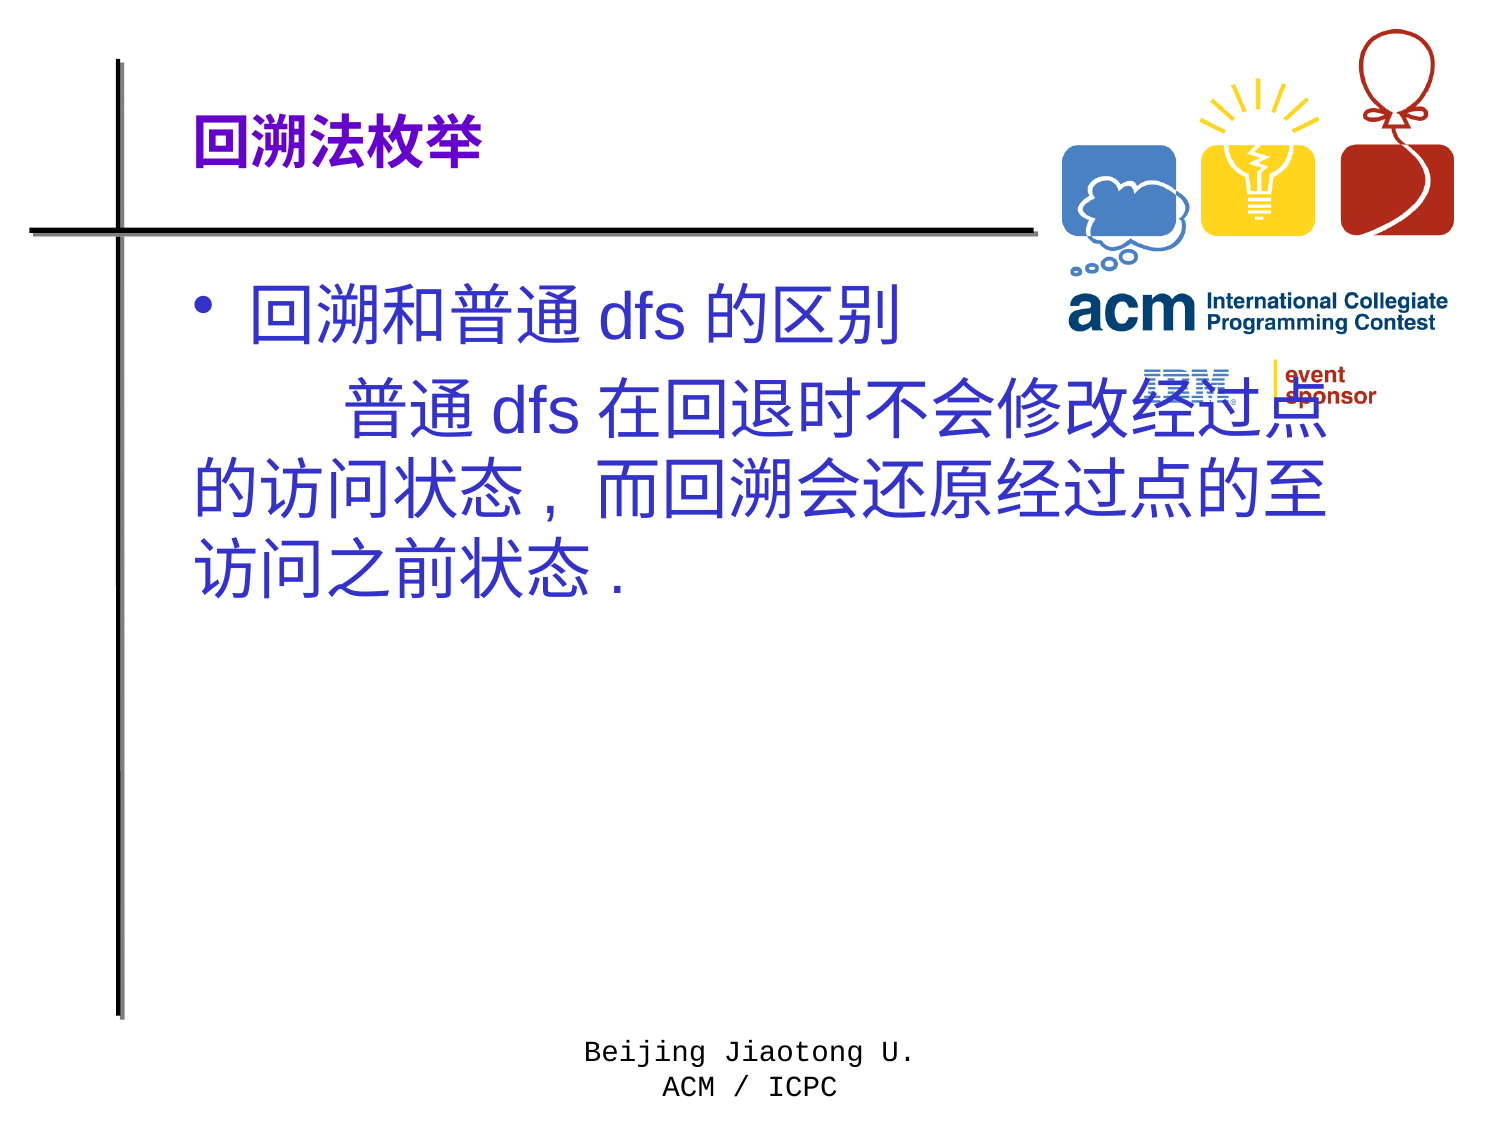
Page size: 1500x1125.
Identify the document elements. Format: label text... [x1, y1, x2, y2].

list 回溯和普通dfs的区别 普通dfs在回退时不会修改经过点的访问状态, 而回溯会还原经过点的至访问之前状态. [177, 265, 1394, 1009]
title 回溯法枚举 [177, 88, 1028, 193]
picture [1062, 29, 1454, 414]
